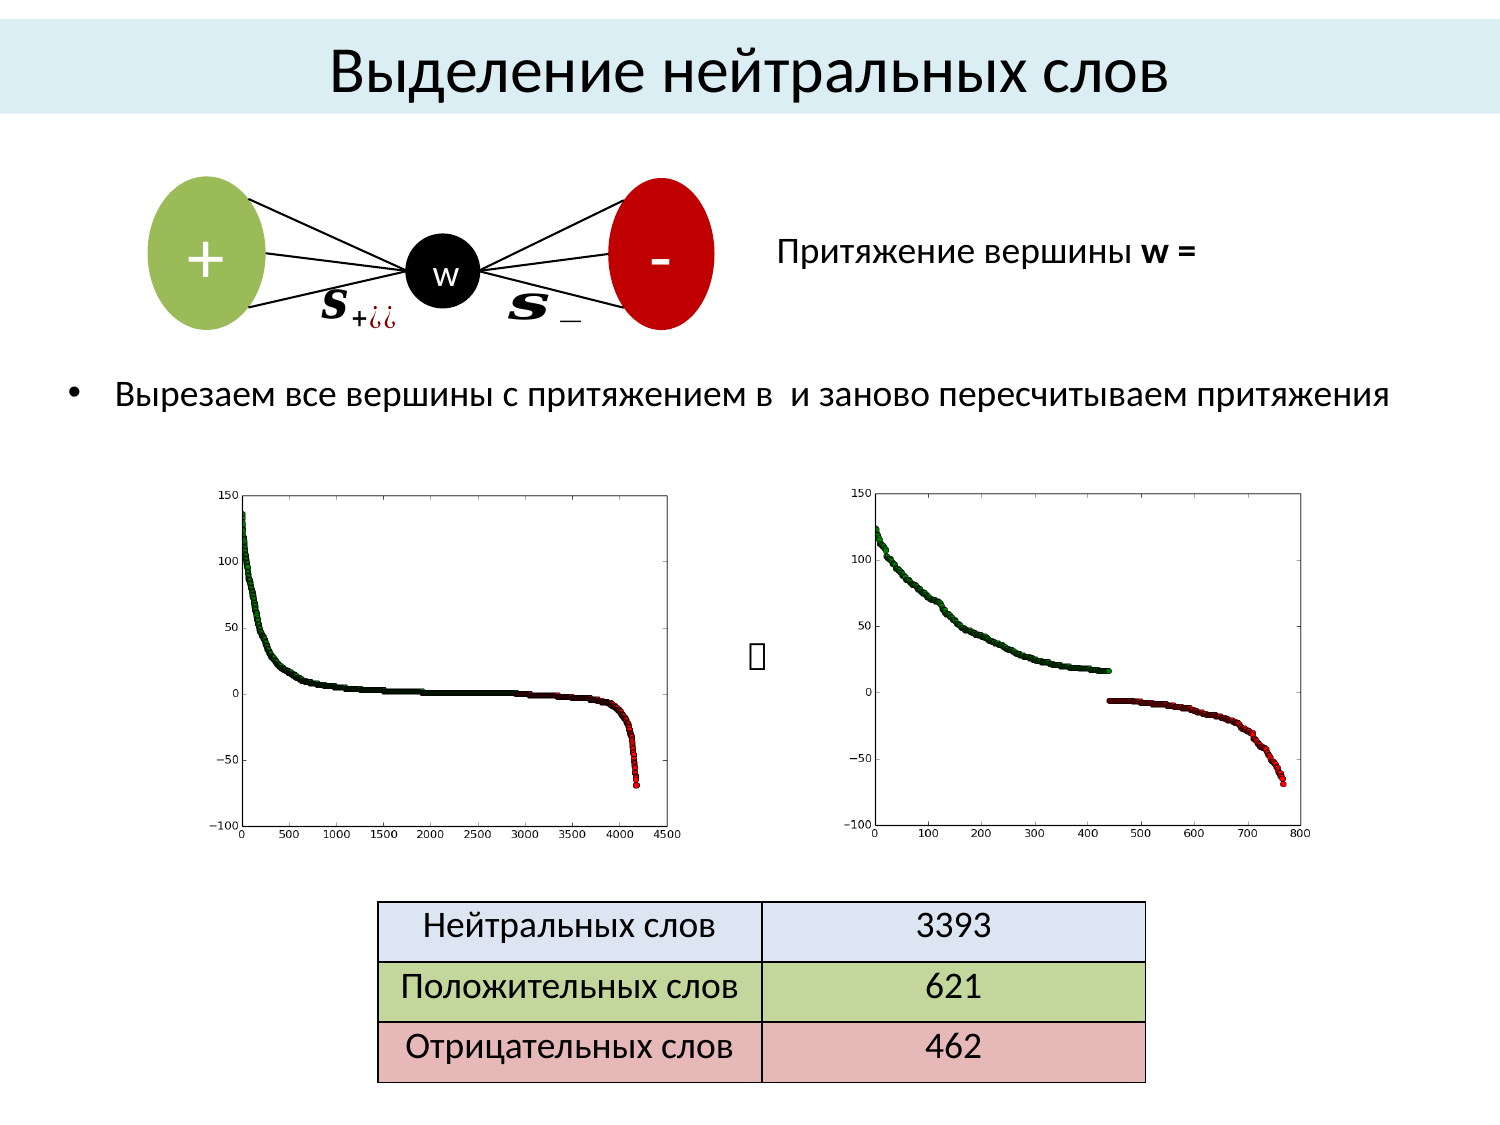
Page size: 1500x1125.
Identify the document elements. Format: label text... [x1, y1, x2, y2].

table_cell Положительных слов [379, 963, 761, 1021]
text_box + [145, 174, 250, 333]
table_cell 621 [763, 963, 1145, 1021]
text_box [477, 279, 624, 309]
table_header 3393 [763, 903, 1145, 961]
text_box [206, 478, 1318, 847]
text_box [477, 199, 624, 272]
table_header Нейтральных слов [379, 903, 761, 961]
table_cell Отрицательных слов [379, 1023, 761, 1082]
text_box - [622, 175, 717, 333]
title Выделение нейтральных слов [0, 19, 1500, 114]
text_box w [412, 233, 472, 309]
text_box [248, 279, 408, 308]
table_cell 462 [763, 1023, 1145, 1082]
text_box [248, 198, 408, 272]
